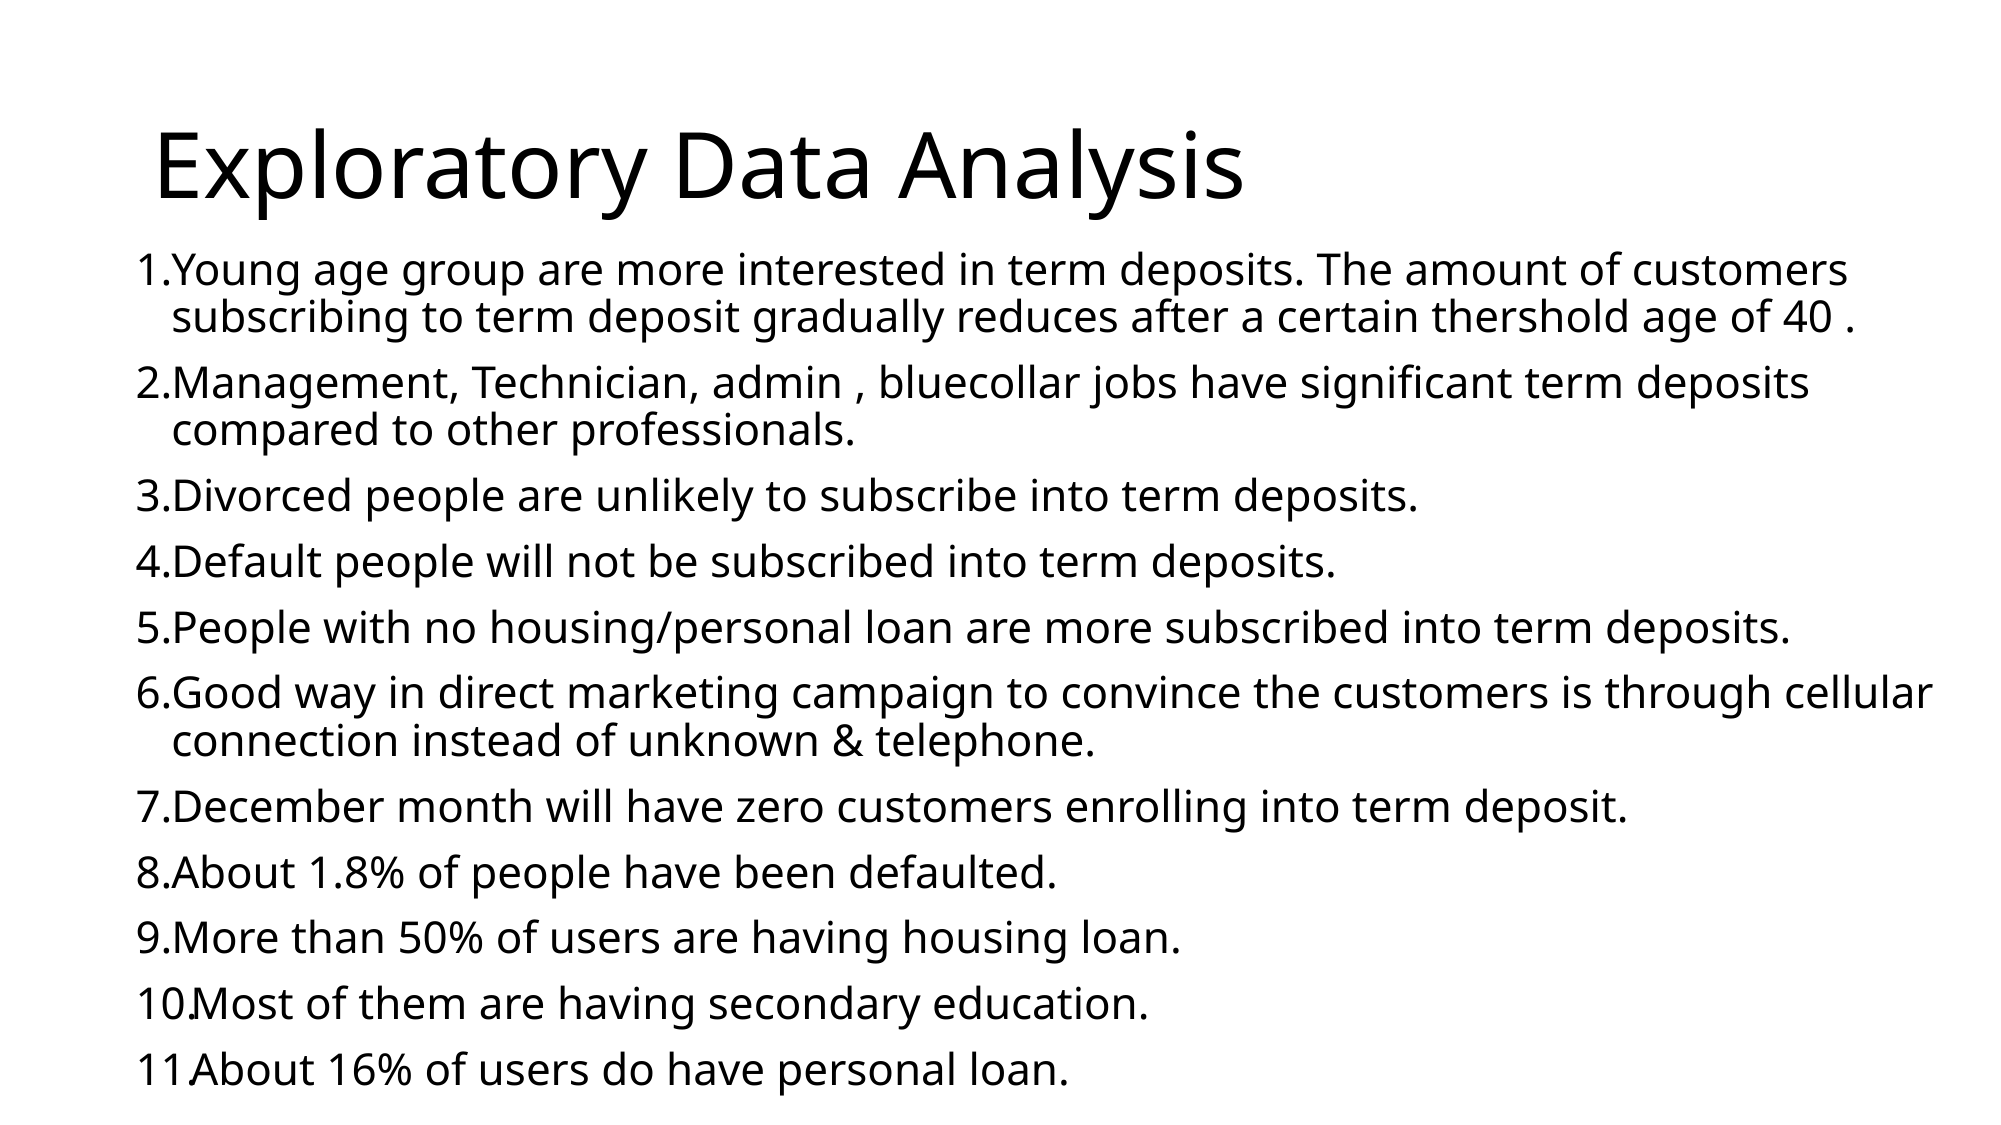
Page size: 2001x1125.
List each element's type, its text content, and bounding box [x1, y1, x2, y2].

list Young age group are more interested in term deposits. The amount of customers subscribing to term deposit gradually reduces after a certain thershold age of 40 . Management, Technician, admin , bluecollar jobs have significant term deposits compared to other professionals. Divorced people are unlikely to subscribe into term deposits. Default people will not be subscribed into term deposits. People with no housing/personal loan are more subscribed into term deposits. Good way in direct marketing campaign to convince the customers is through cellular connection instead of unknown & telephone. December month will have zero customers enrolling into term deposit. About 1.8% of people have been defaulted. More than 50% of users are having housing loan. Most of them are having secondary education. About 16% of users do have personal loan. [120, 239, 1976, 1109]
title Exploratory Data Analysis [137, 59, 1863, 239]
